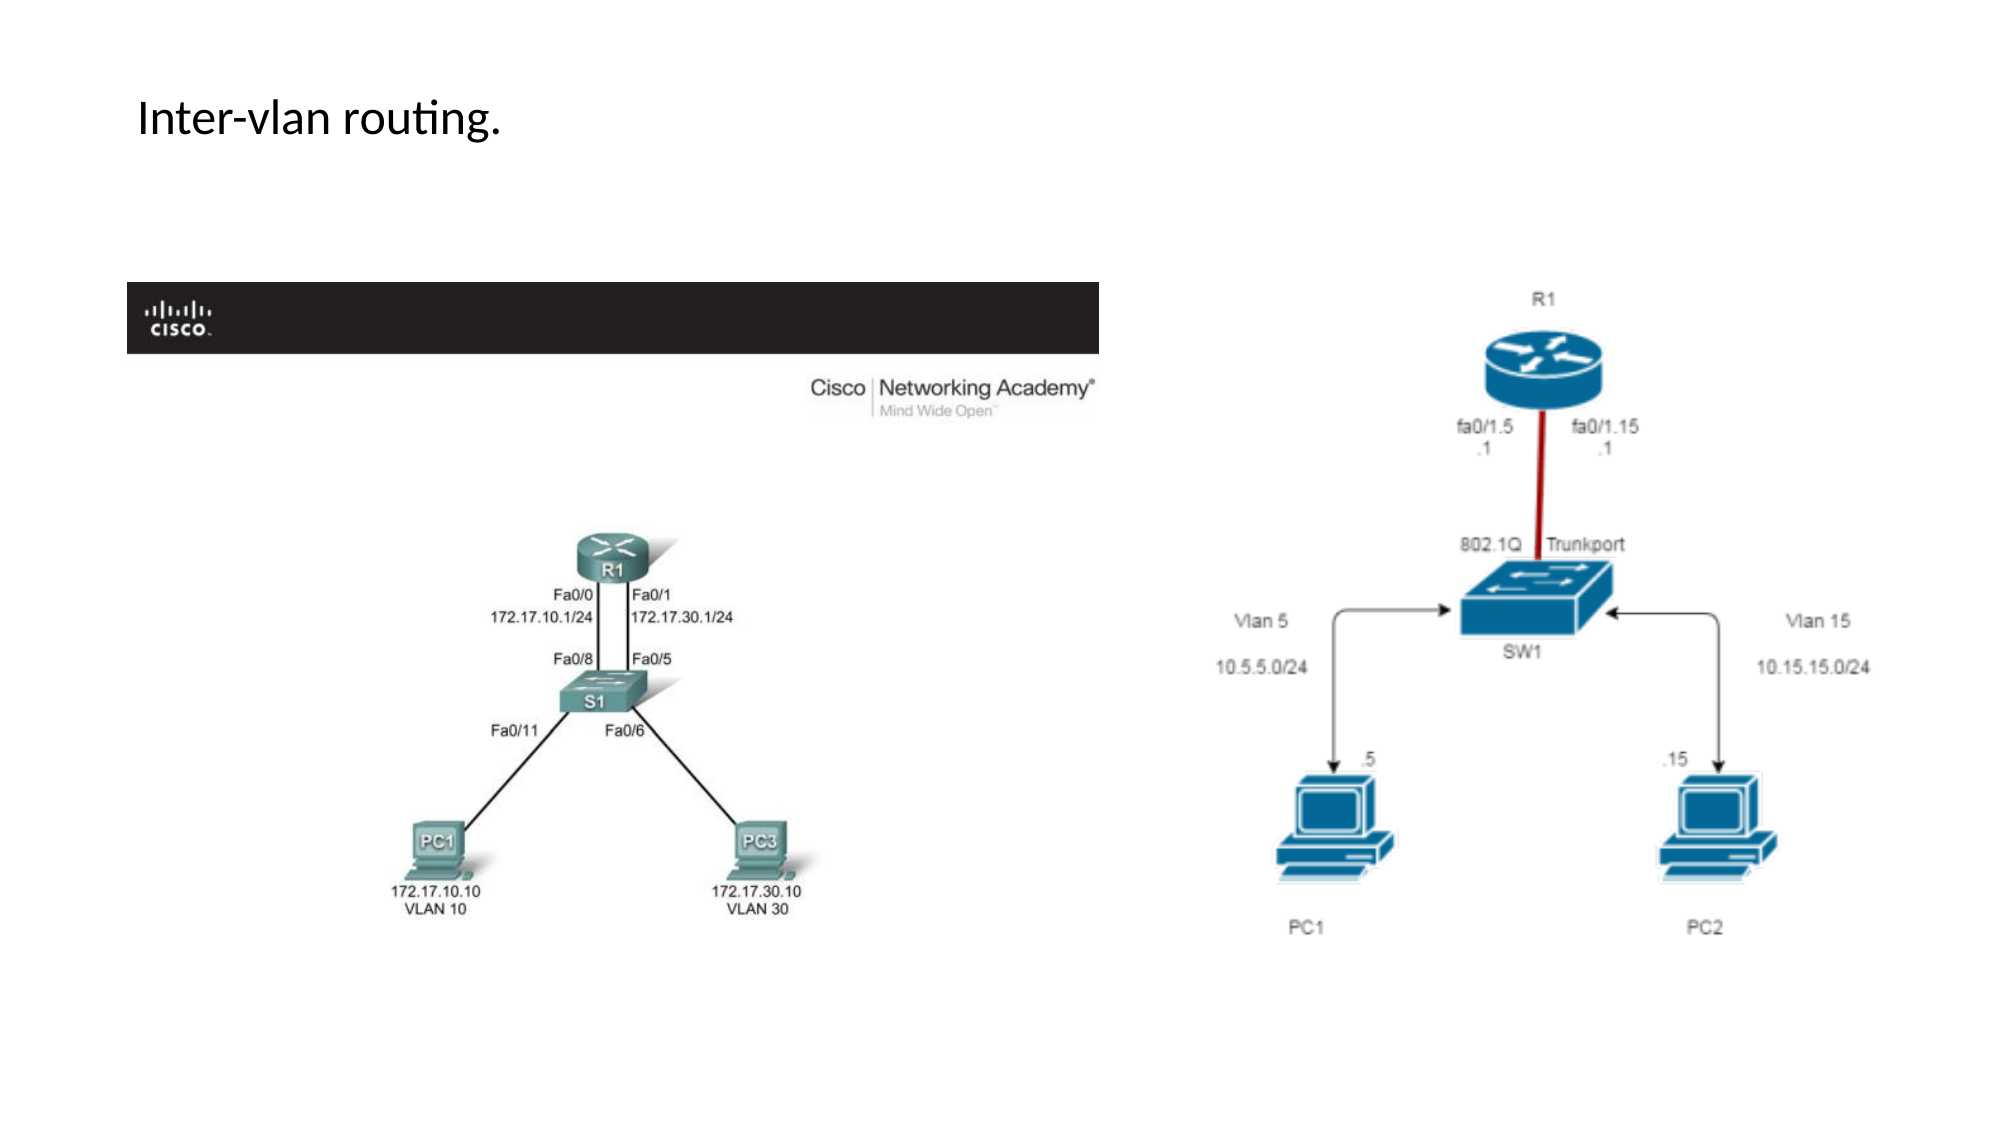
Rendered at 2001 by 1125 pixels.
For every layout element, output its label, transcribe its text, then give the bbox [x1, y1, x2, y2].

text_box Inter-vlan routing. [122, 76, 1702, 152]
picture [127, 282, 1099, 920]
picture [1211, 282, 1873, 944]
